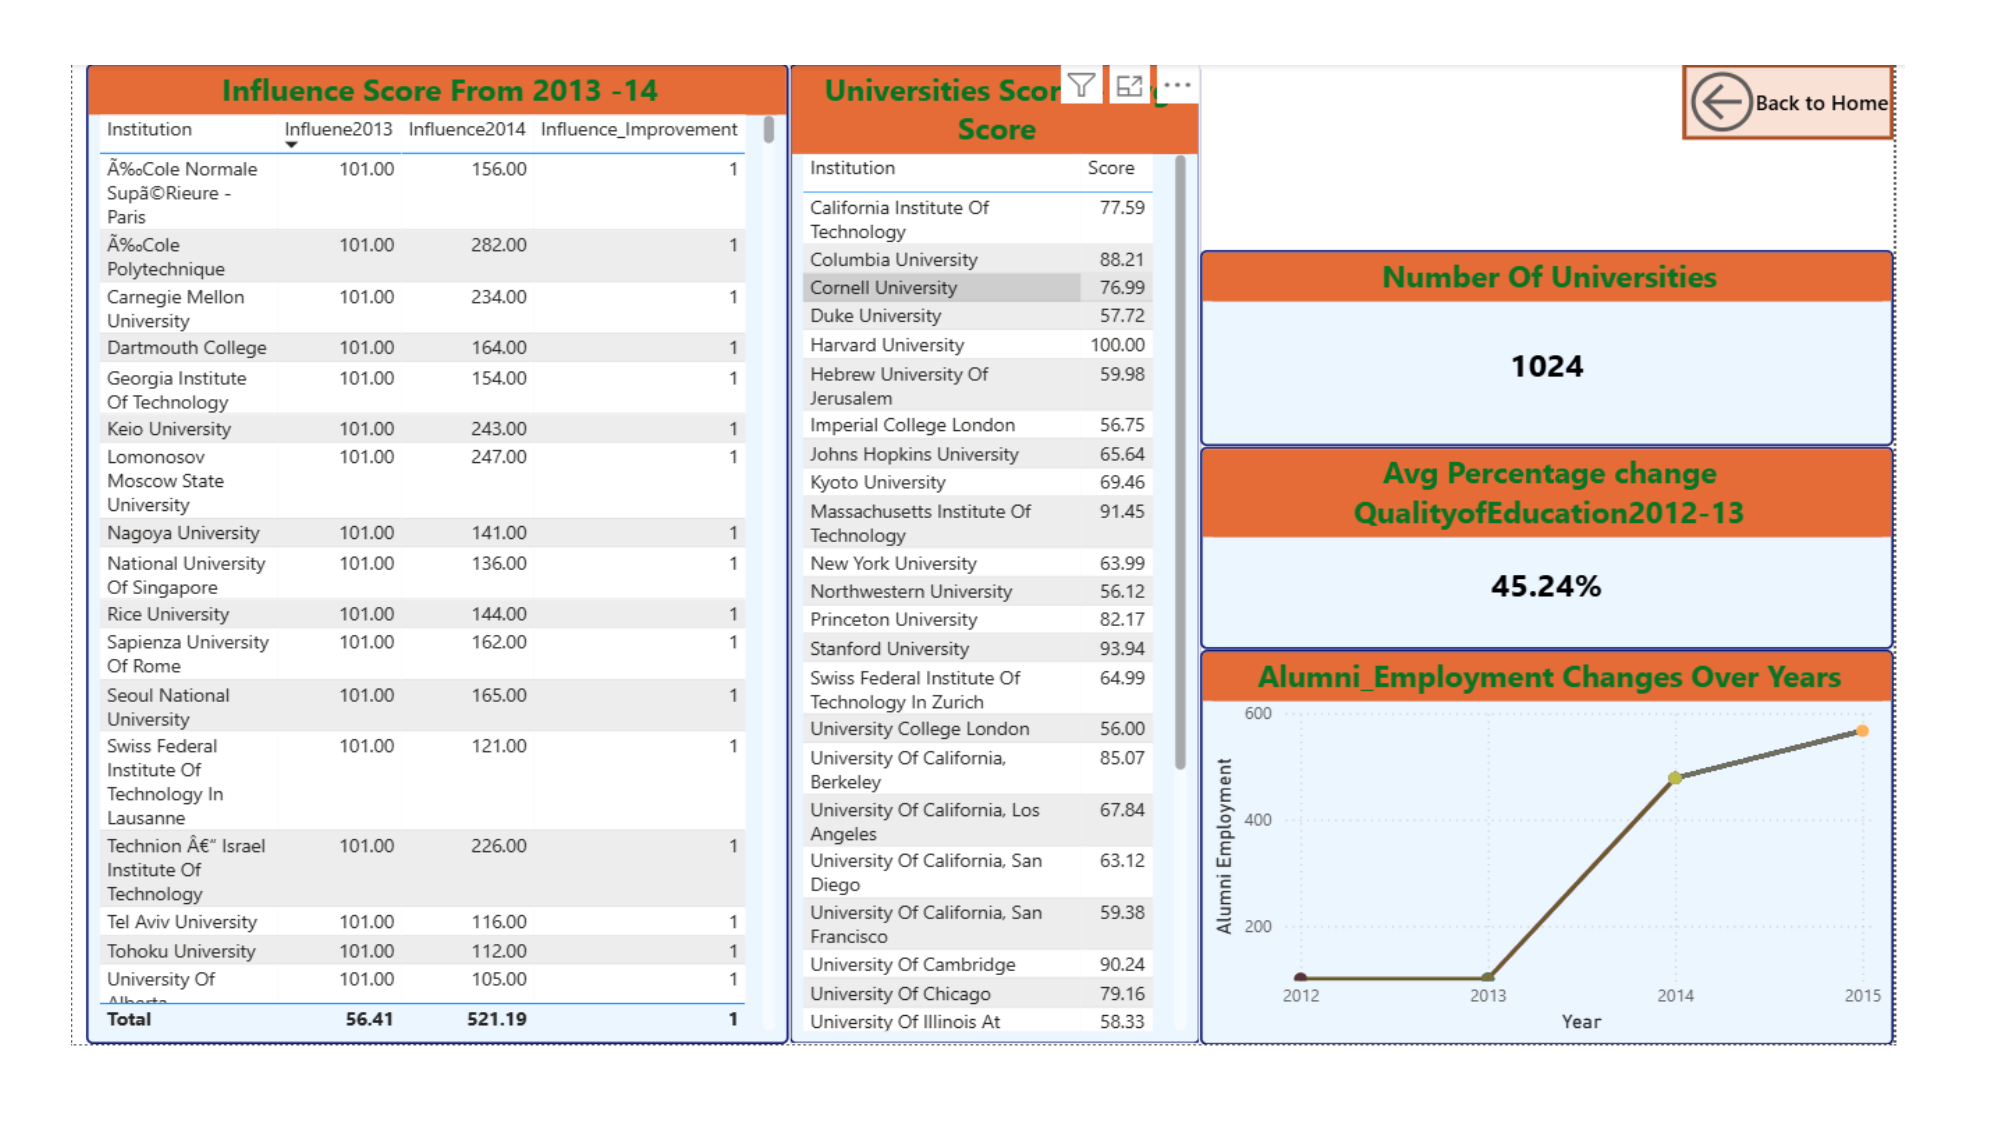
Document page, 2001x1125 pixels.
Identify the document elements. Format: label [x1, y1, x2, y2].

list [71, 65, 1905, 1047]
